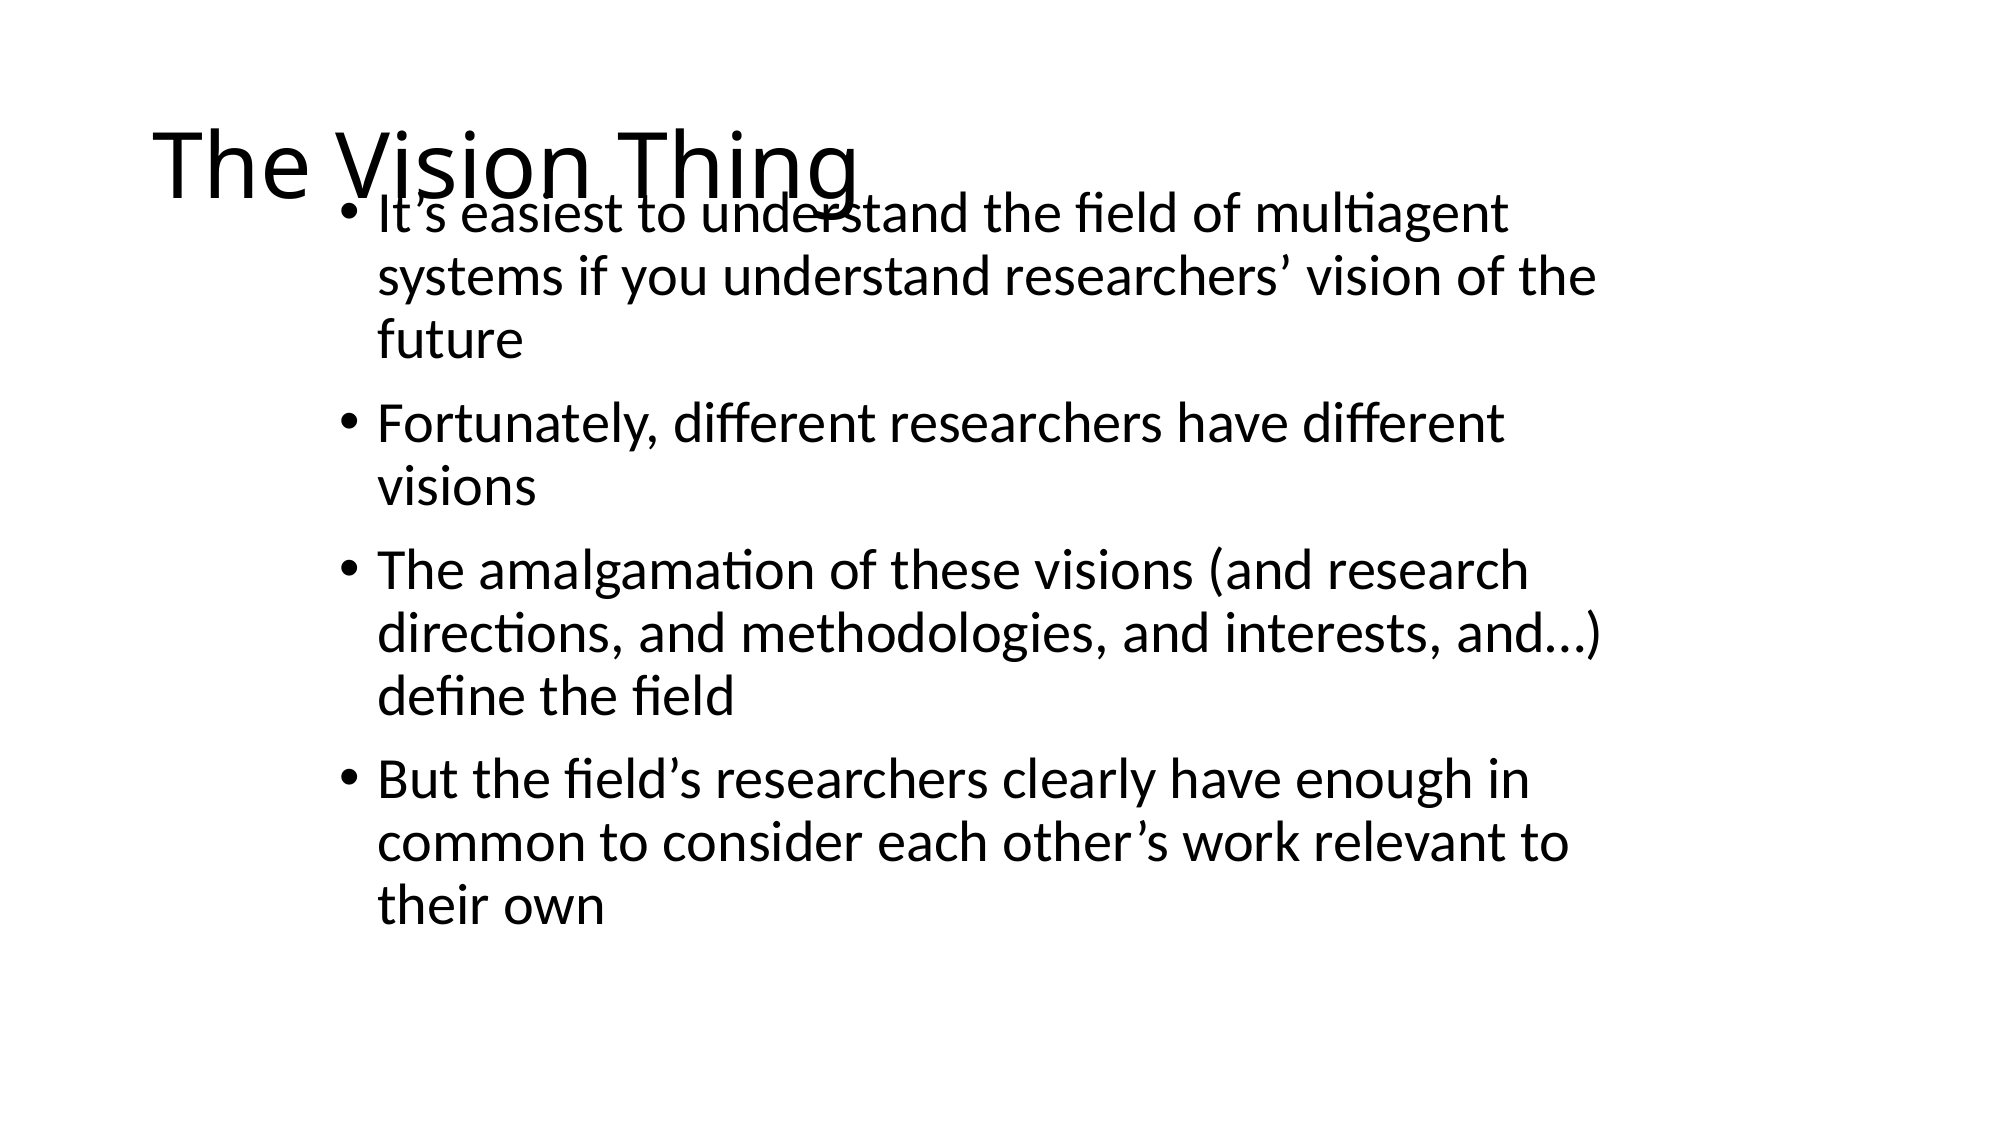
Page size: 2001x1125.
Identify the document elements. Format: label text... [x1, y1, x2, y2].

list It’s easiest to understand the field of multiagent systems if you understand researchers’ vision of the future Fortunately, different researchers have different visions The amalgamation of these visions (and research directions, and methodologies, and interests, and…) define the field But the field’s researchers clearly have enough in common to consider each other’s work relevant to their own [324, 174, 1675, 1013]
title The Vision Thing [137, 59, 1863, 278]
